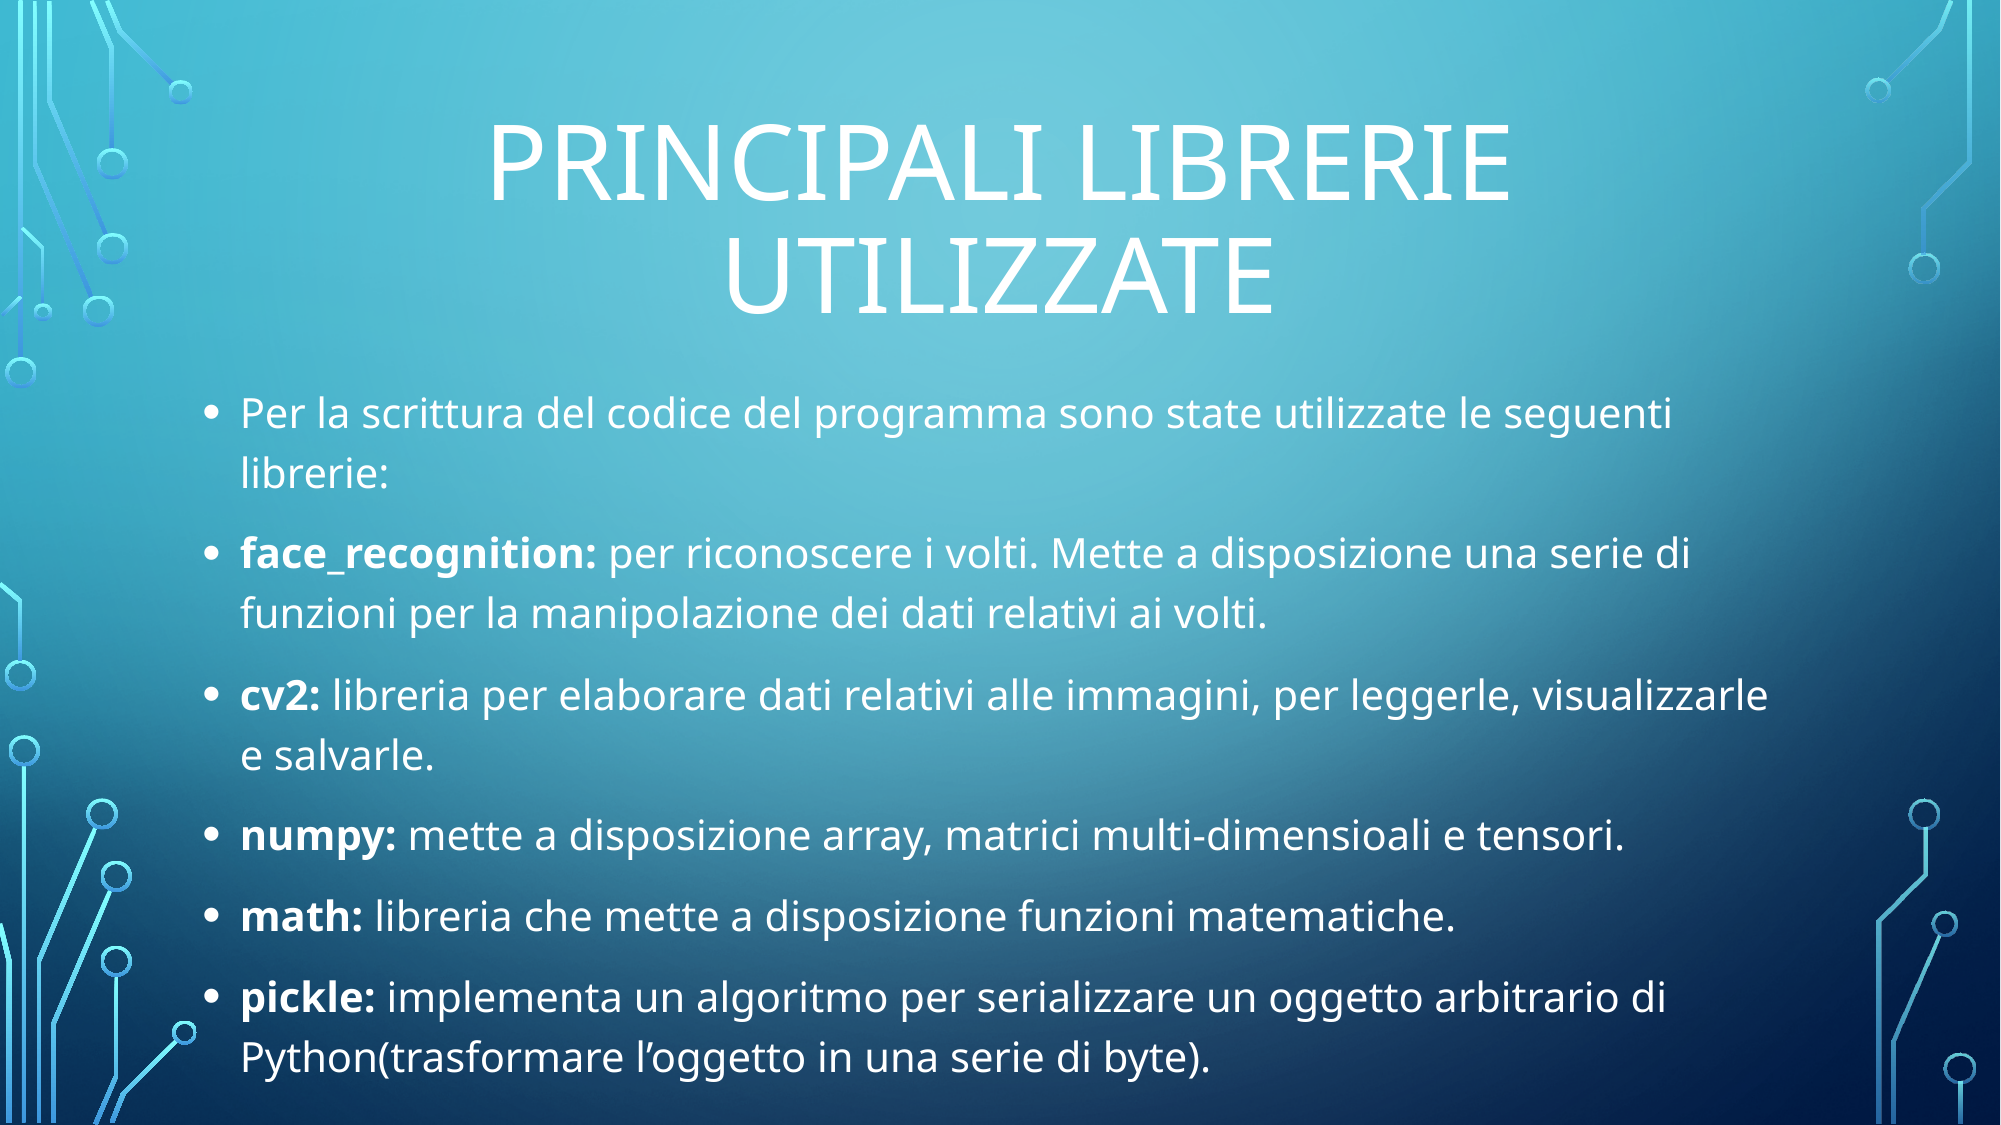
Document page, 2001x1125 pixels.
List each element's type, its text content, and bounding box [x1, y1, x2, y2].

title Principali Librerie utilizzate [187, 101, 1813, 344]
list Per la scrittura del codice del programma sono state utilizzate le seguenti librerie: face_recognition: per riconoscere i volti. Mette a disposizione una serie di funzioni per la manipolazione dei dati relativi ai volti. cv2: libreria per elaborare dati relativi alle immagini, per leggerle, visualizzarle e salvarle. numpy: mette a disposizione array, matrici multi-dimensioali e tensori. math: libreria che mette a disposizione funzioni matematiche. pickle: implementa un algoritmo per serializzare un oggetto arbitrario di Python(trasformare l’oggetto in una serie di byte). [187, 369, 1813, 1024]
